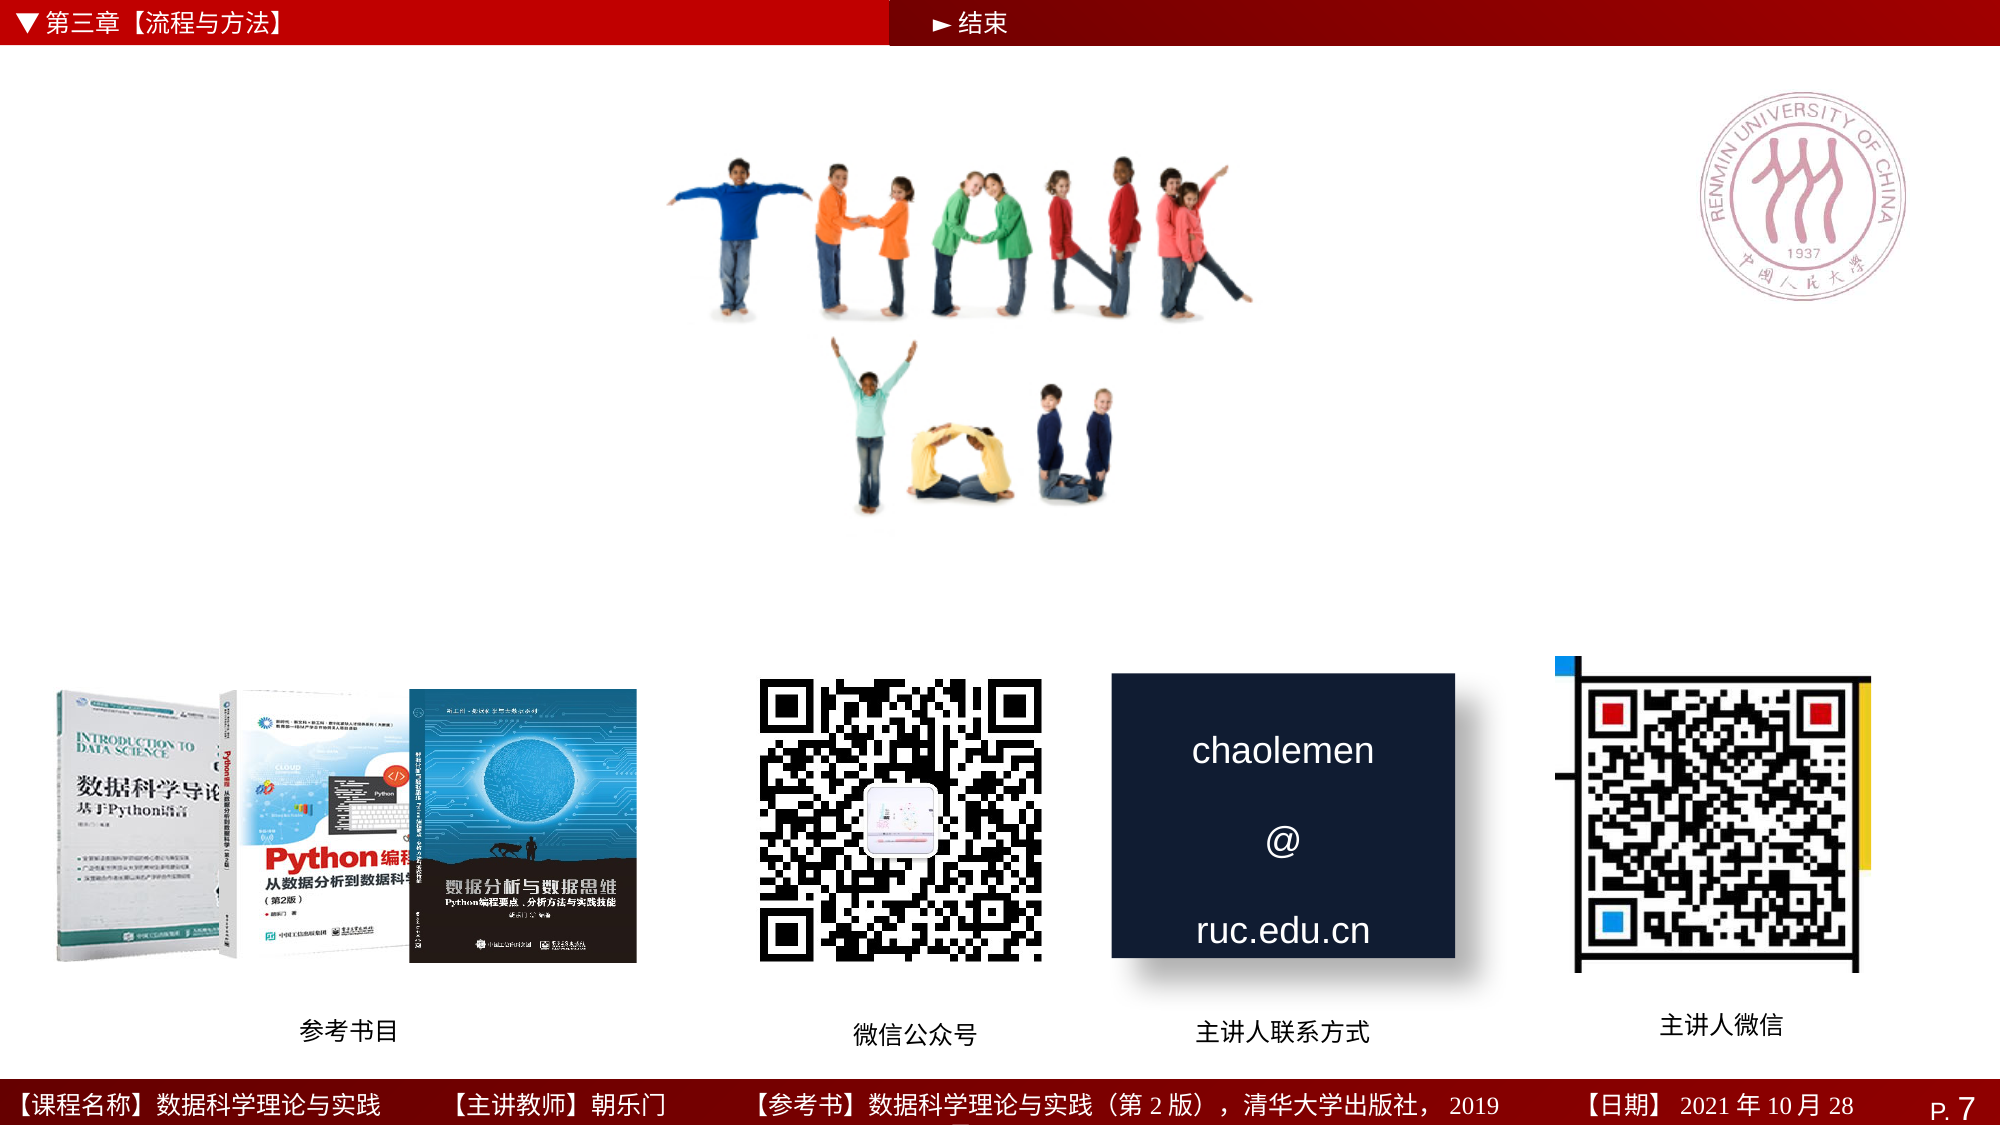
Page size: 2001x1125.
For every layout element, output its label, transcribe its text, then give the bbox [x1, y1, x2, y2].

text_box 主讲人微信 [1592, 1002, 1852, 1047]
picture [1696, 89, 1910, 304]
list ►结束 [917, 0, 1493, 36]
text_box 参考书目 [220, 1008, 480, 1053]
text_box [53, 112, 1871, 984]
text_box 主讲人联系方式 [1154, 1009, 1413, 1055]
text_box ▼第三章【流程与方法】 [0, 0, 725, 43]
text_box 微信公众号 [787, 1012, 1046, 1057]
